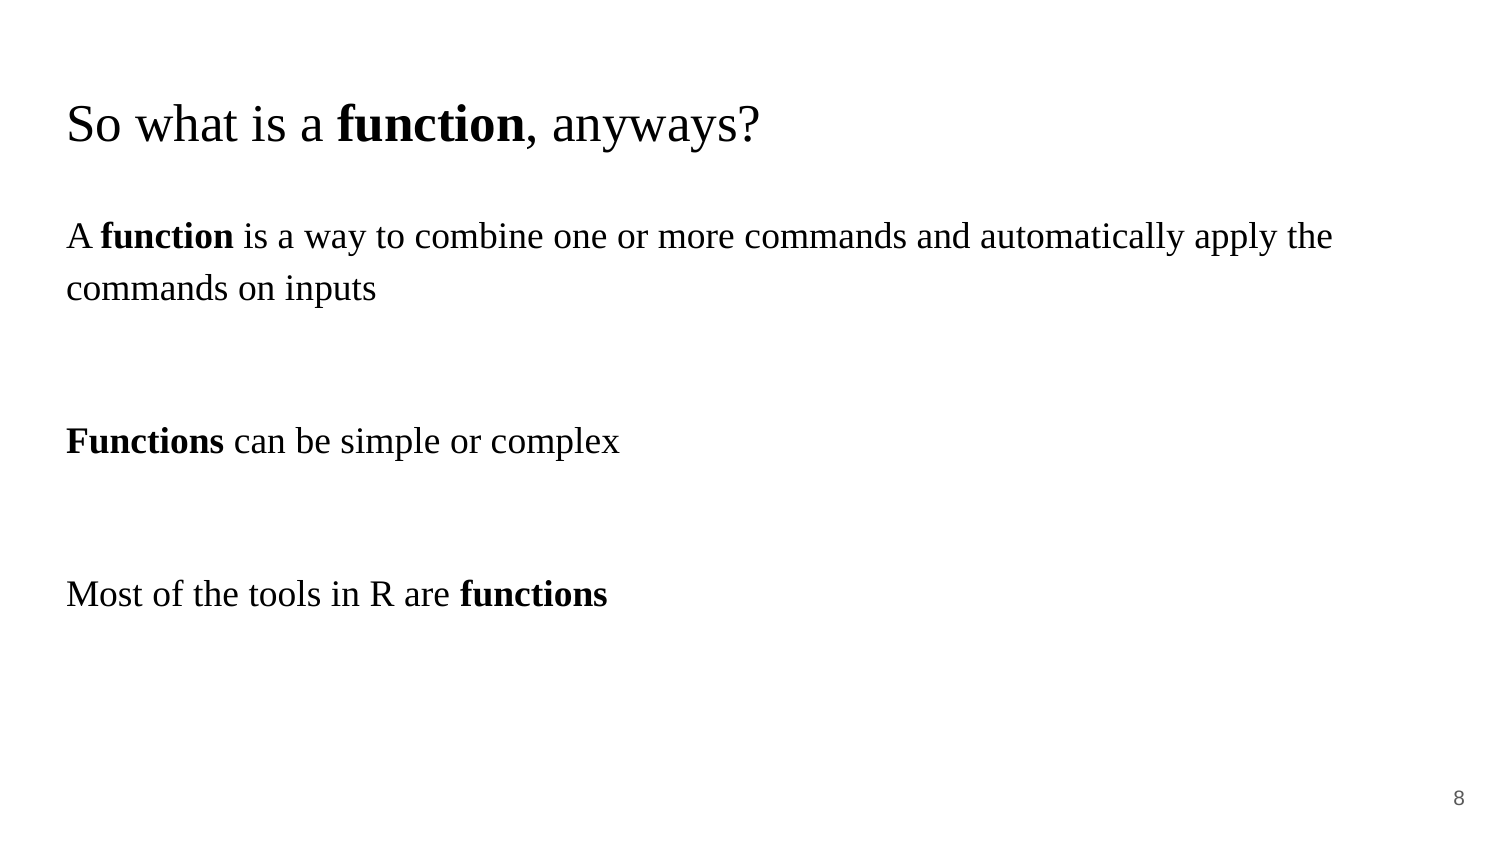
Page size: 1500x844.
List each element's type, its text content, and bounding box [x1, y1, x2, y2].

slide_number 8 [1389, 764, 1480, 830]
list A function is a way to combine one or more commands and automatically apply the commands on inputs Functions can be simple or complex Most of the tools in R are functions [51, 189, 1449, 750]
title So what is a function, anyways? [51, 72, 1449, 167]
